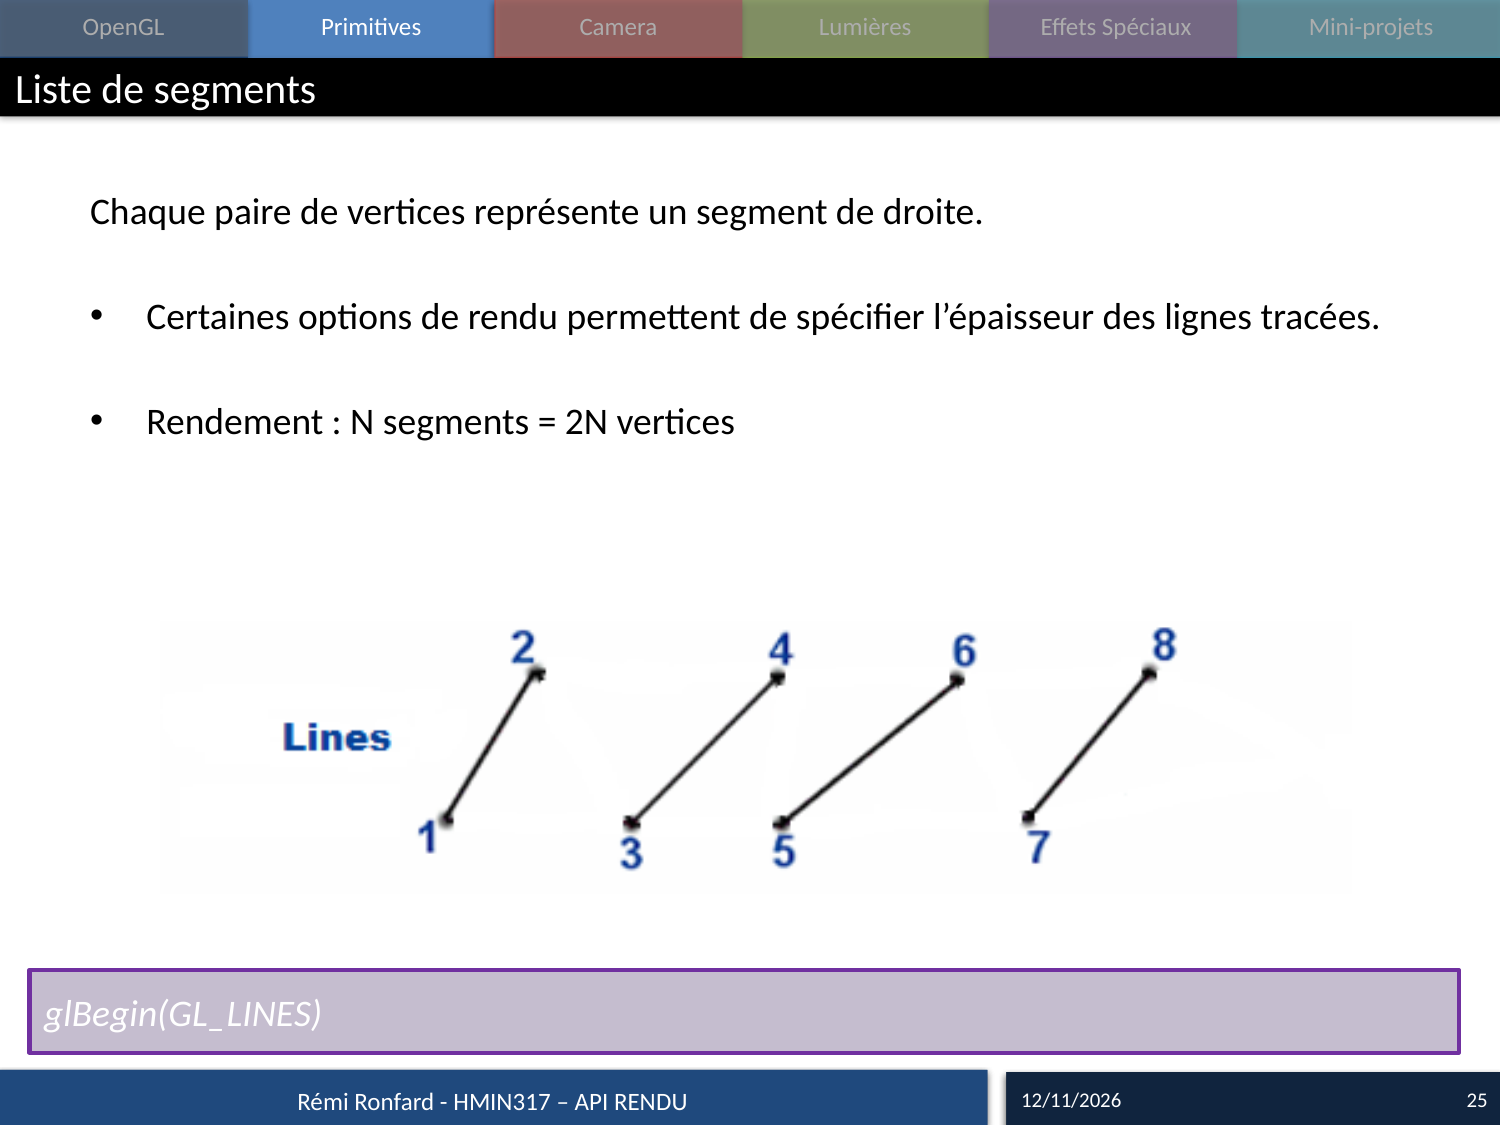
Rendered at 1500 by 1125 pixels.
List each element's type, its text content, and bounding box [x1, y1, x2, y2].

footer Rémi Ronfard - HMIN317 – API RENDU [0, 1072, 988, 1125]
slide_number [1006, 1070, 1153, 1125]
title Liste de segments [0, 58, 1500, 117]
picture [159, 621, 1352, 894]
text_box glBegin(GL_LINES) [27, 968, 1461, 1055]
list Chaque paire de vertices représente un segment de droite. Certaines options de rendu permettent de spécifier l’épaisseur des lignes tracées. Rendement : N segments = 2N vertices [75, 179, 1425, 968]
slide_number 25 [1153, 1071, 1500, 1125]
